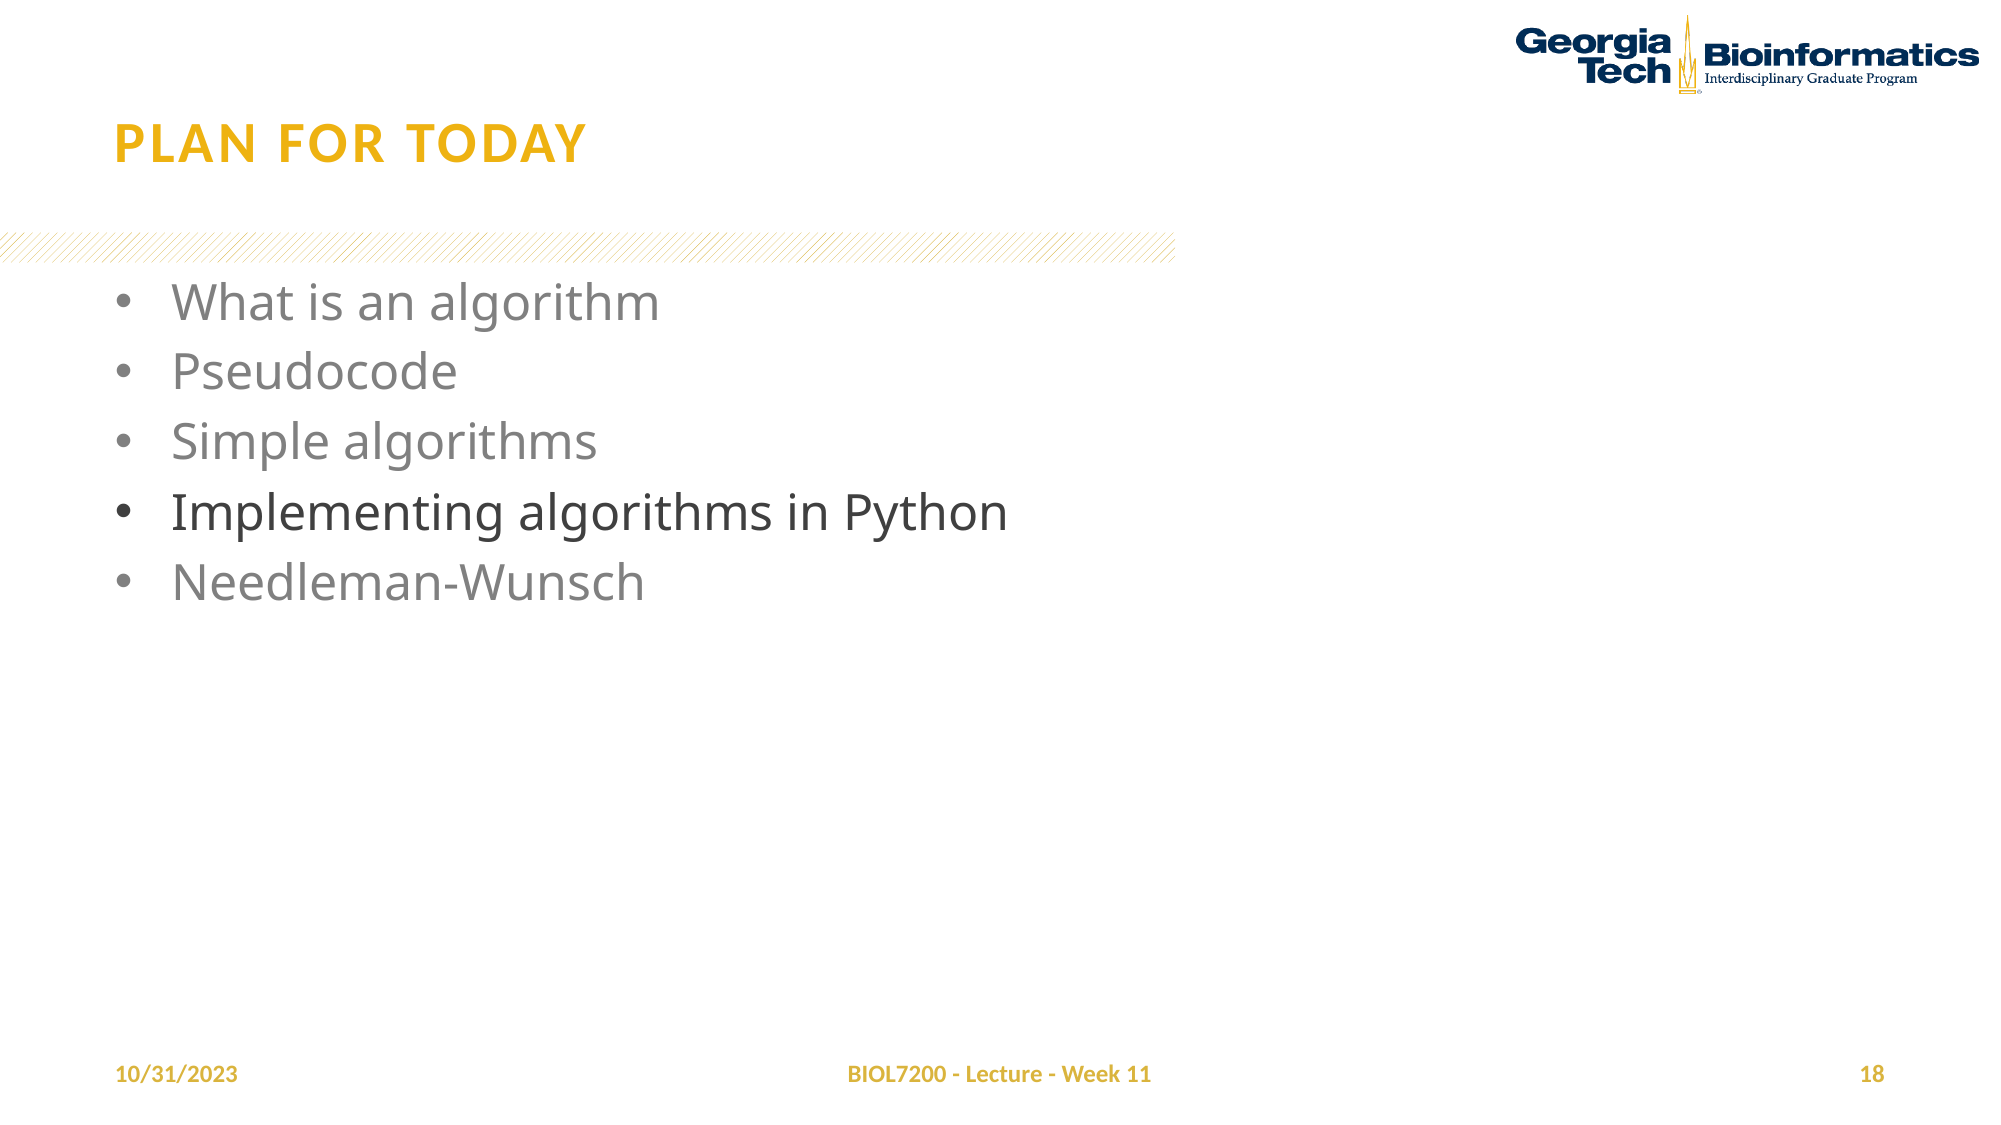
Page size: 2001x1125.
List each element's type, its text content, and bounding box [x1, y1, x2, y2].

title Plan for today [99, 45, 1900, 233]
picture [1516, 15, 1979, 94]
list What is an algorithm Pseudocode Simple algorithms Implementing algorithms in Python Needleman-Wunsch [99, 262, 1900, 1005]
slide_number 18 [1433, 1042, 1900, 1103]
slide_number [99, 1042, 567, 1103]
footer BIOL7200 - Lecture - Week 11 [683, 1042, 1317, 1103]
